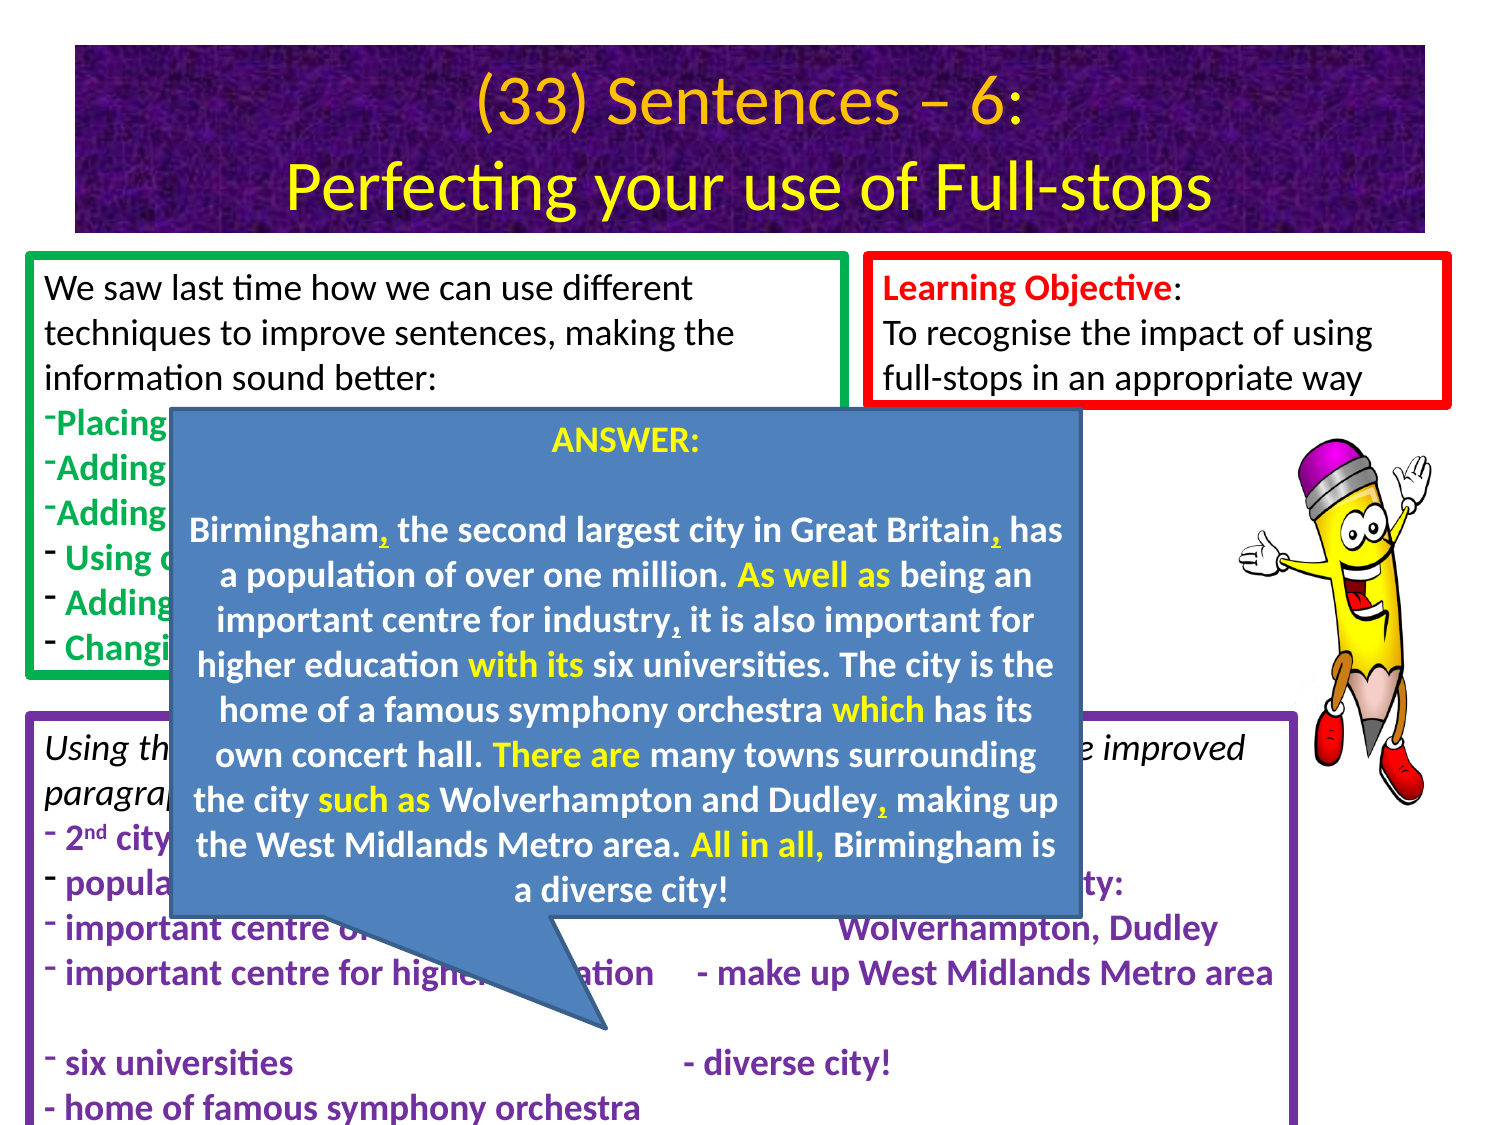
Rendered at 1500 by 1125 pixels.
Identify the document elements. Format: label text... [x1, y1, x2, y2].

picture [1168, 420, 1500, 823]
text_box We saw last time how we can use different techniques to improve sentences, making the information sound better: Placing extra information in pairs of commas Adding phrases like AS WELL AS Adding connectives like WHICH Using commas to add phrases to sentences Adding words like KNOWN AS Changing words: CONTROL to CONTROLLED BY [29, 255, 845, 676]
text_box Learning Objective: To recognise the impact of using full-stops in an appropriate way [868, 255, 1447, 405]
text_box ANSWER: Birmingham, the second largest city in Great Britain, has a population of over one million. As well as being an important centre for industry, it is also important for higher education with its six universities. The city is the home of a famous symphony orchestra which has its own concert hall. There are many towns surrounding the city such as Wolverhampton and Dudley, making up the West Midlands Metro area. All in all, Birmingham is a diverse city! [169, 406, 1083, 1031]
text_box Using the following notes, write 5 well-constructed sentences, like the improved paragraph about Rio. This time it’s Birmingham: 2nd city in Great Britain - has its own concert hall population of over one million - many towns surround city: important centre of industry Wolverhampton, Dudley important centre for higher education - make up West Midlands Metro area six universities - diverse city! - home of famous symphony orchestra [29, 715, 1294, 1125]
title (33) Sentences – 6: Perfecting your use of Full-stops [75, 45, 1425, 233]
